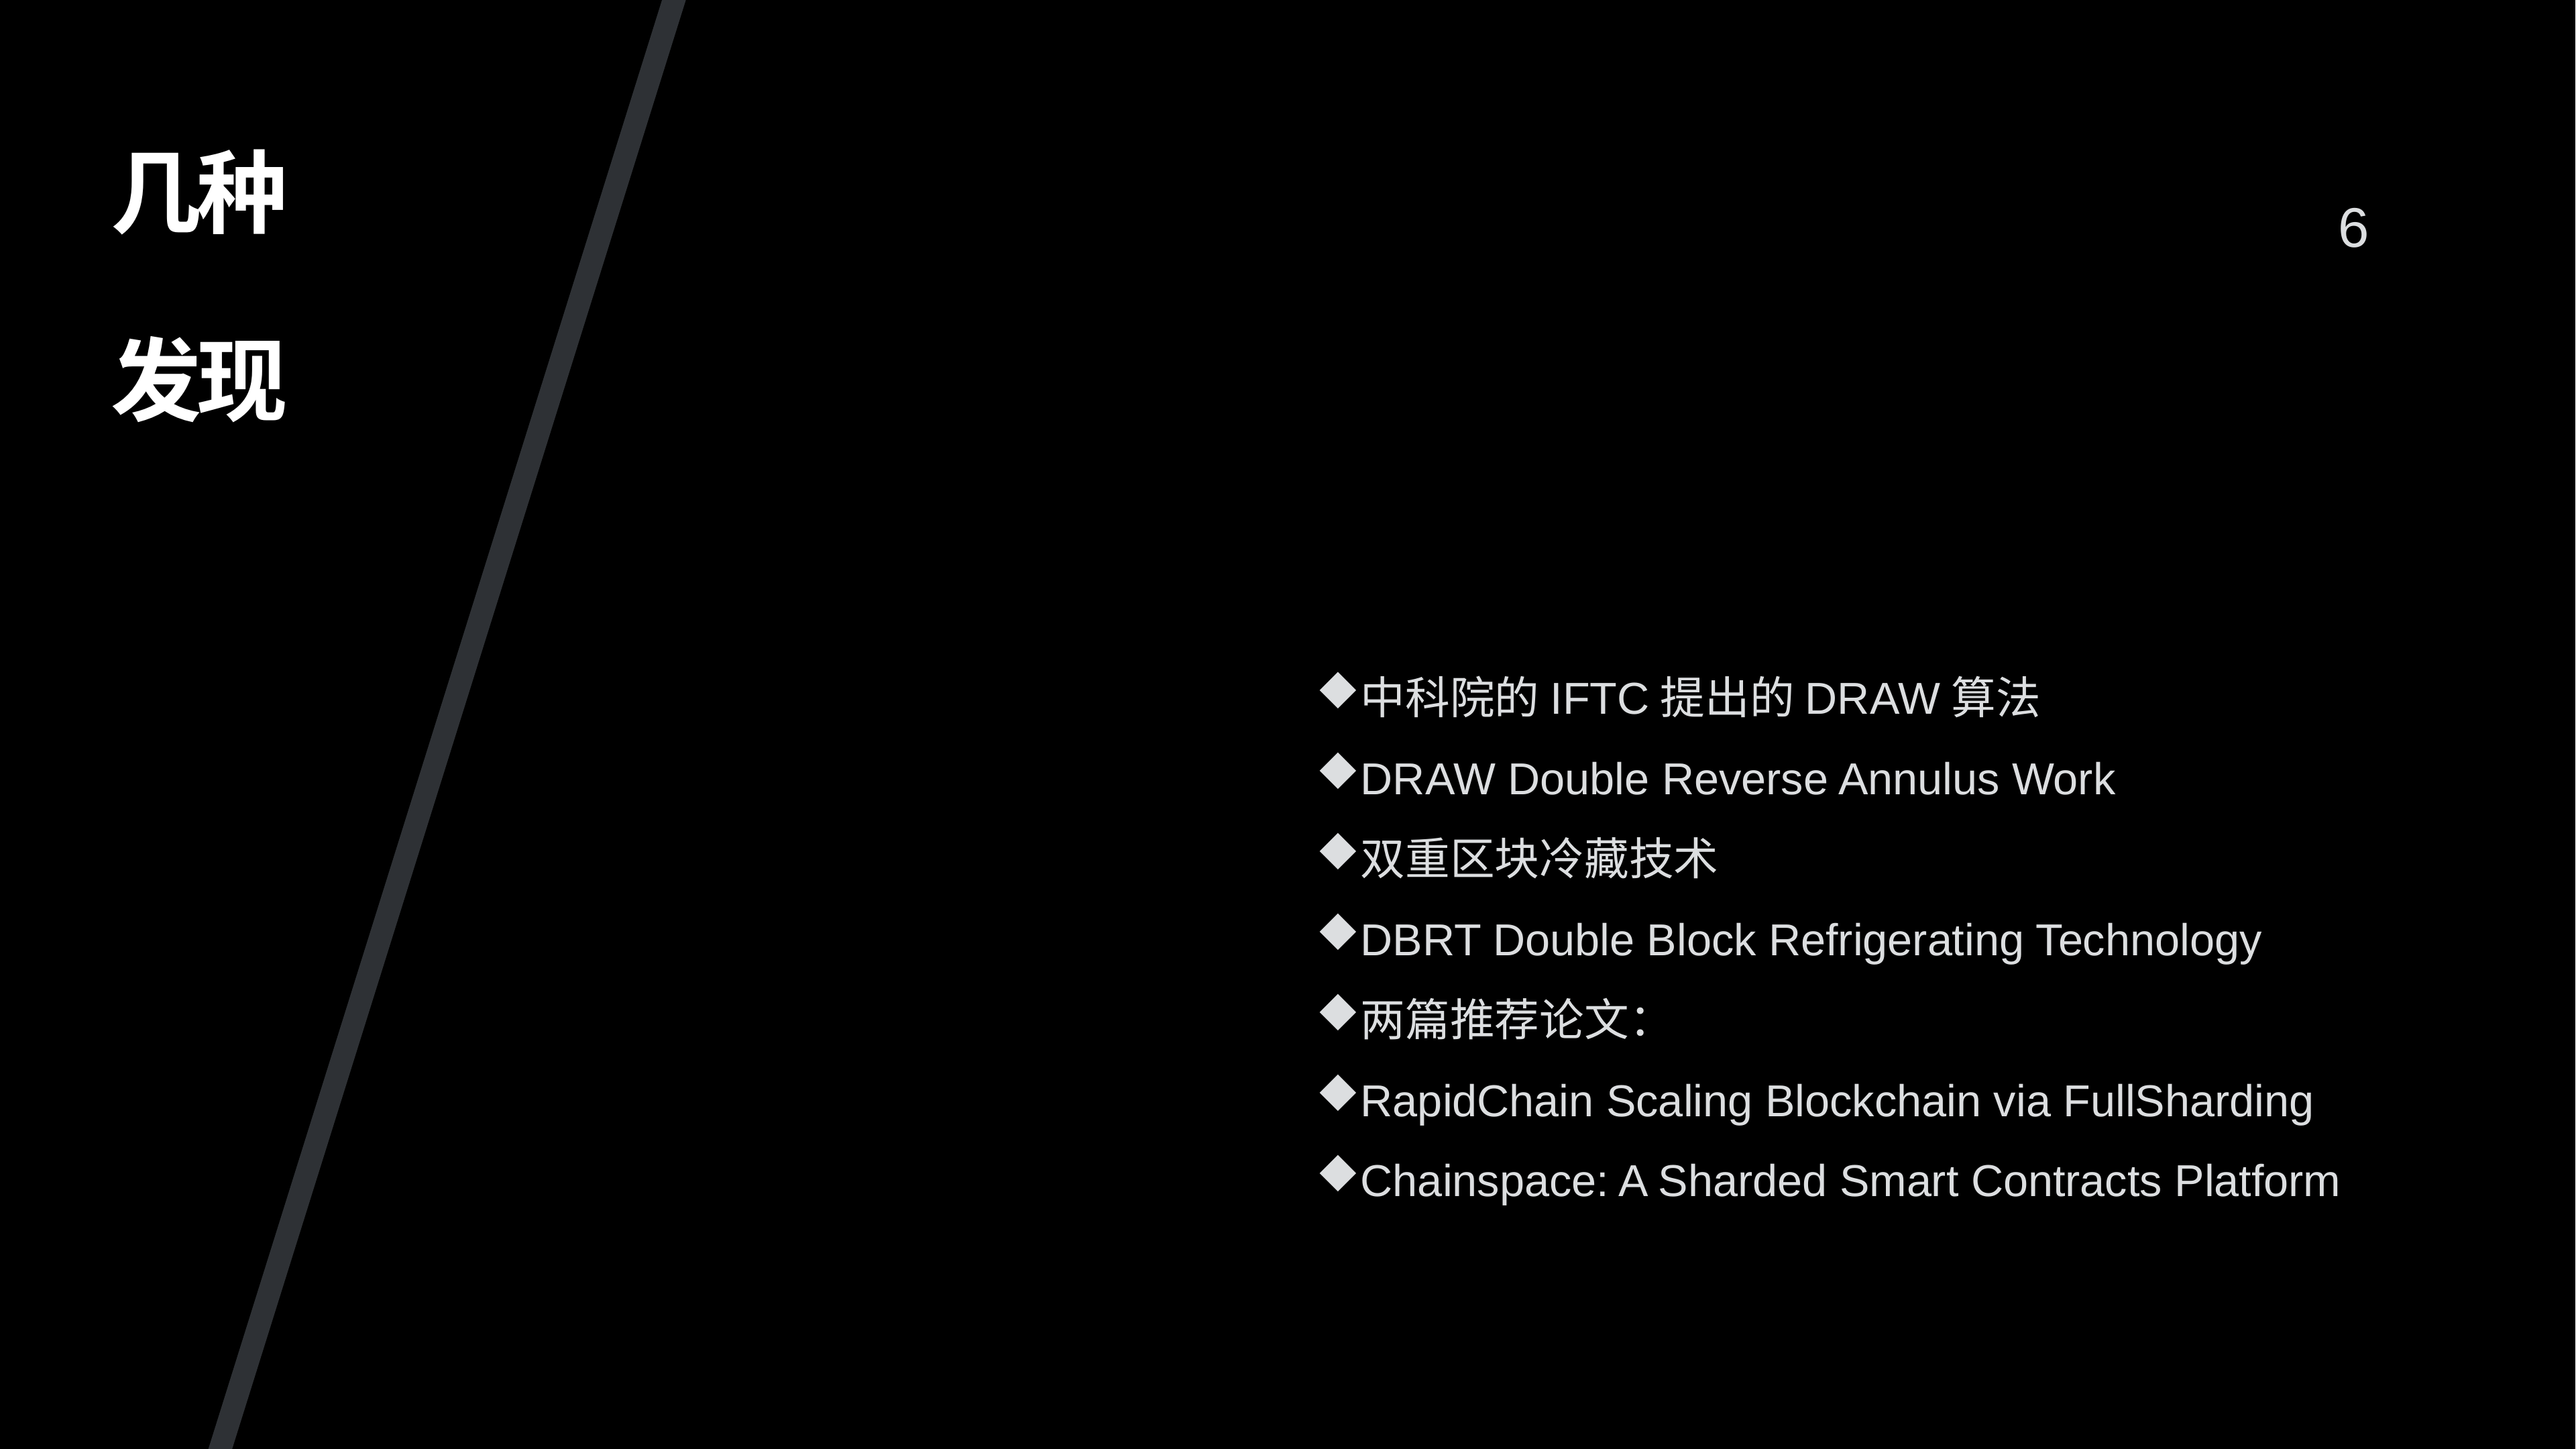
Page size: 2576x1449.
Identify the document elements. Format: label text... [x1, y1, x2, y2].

slide_number 6 [2332, 185, 2375, 612]
title 几种 发现 [105, 76, 1111, 1155]
list 中科院的IFTC提出的DRAW算法 DRAW Double Reverse Annulus Work 双重区块冷藏技术 DBRT Double Block Refrigerating Technology 两篇推荐论文： RapidChain Scaling Blockchain via FullSharding Chainspace: A Sharded Smart Contracts Platform [1310, 612, 2413, 1292]
